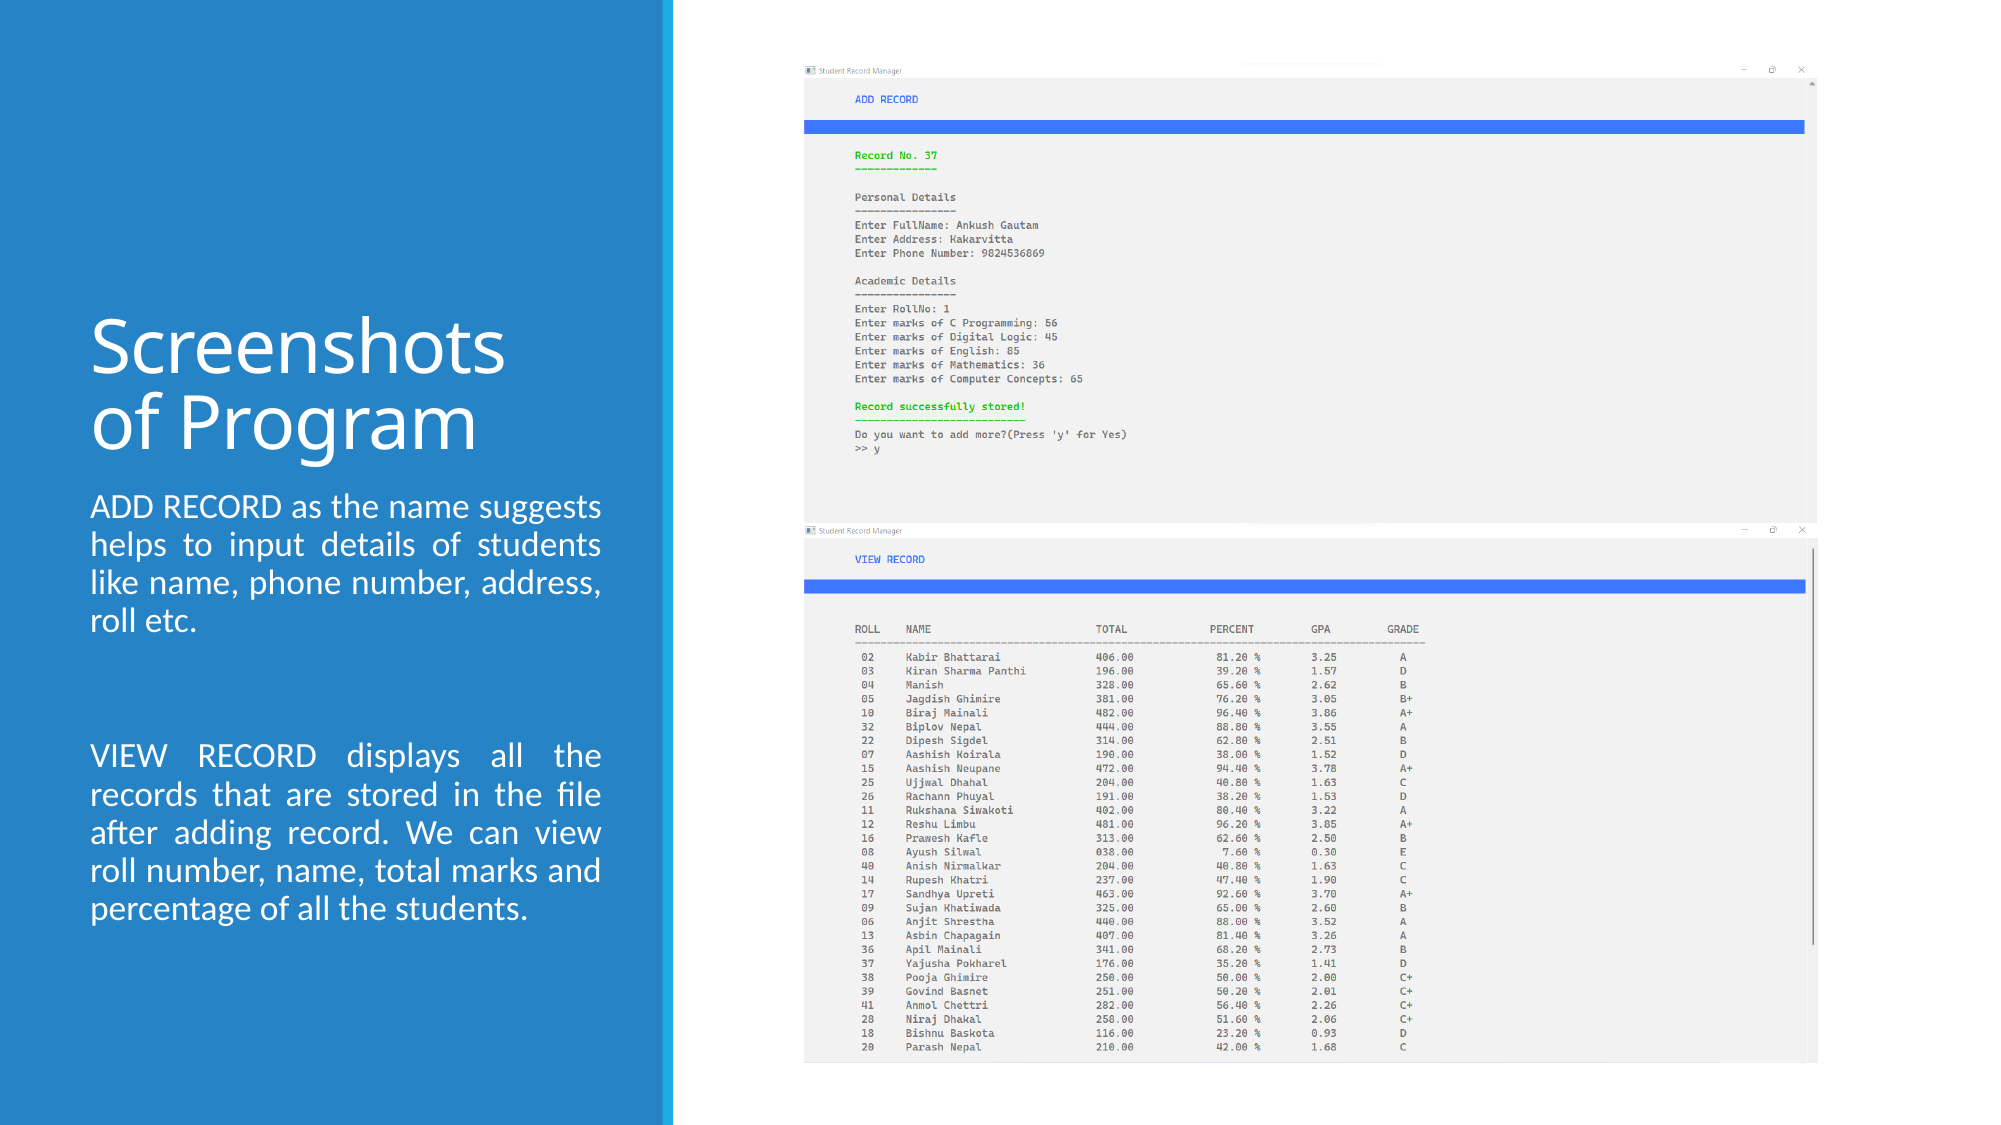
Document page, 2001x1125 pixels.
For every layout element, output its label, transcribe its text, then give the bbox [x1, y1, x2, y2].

title Screenshots of Program [75, 97, 600, 473]
picture [803, 522, 1818, 1064]
list ADD RECORD as the name suggests helps to input details of students like name, phone number, address, roll etc. VIEW RECORD displays all the records that are stored in the file after adding record. We can view roll number, name, total marks and percentage of all the students. [75, 479, 618, 1093]
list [803, 63, 1818, 522]
